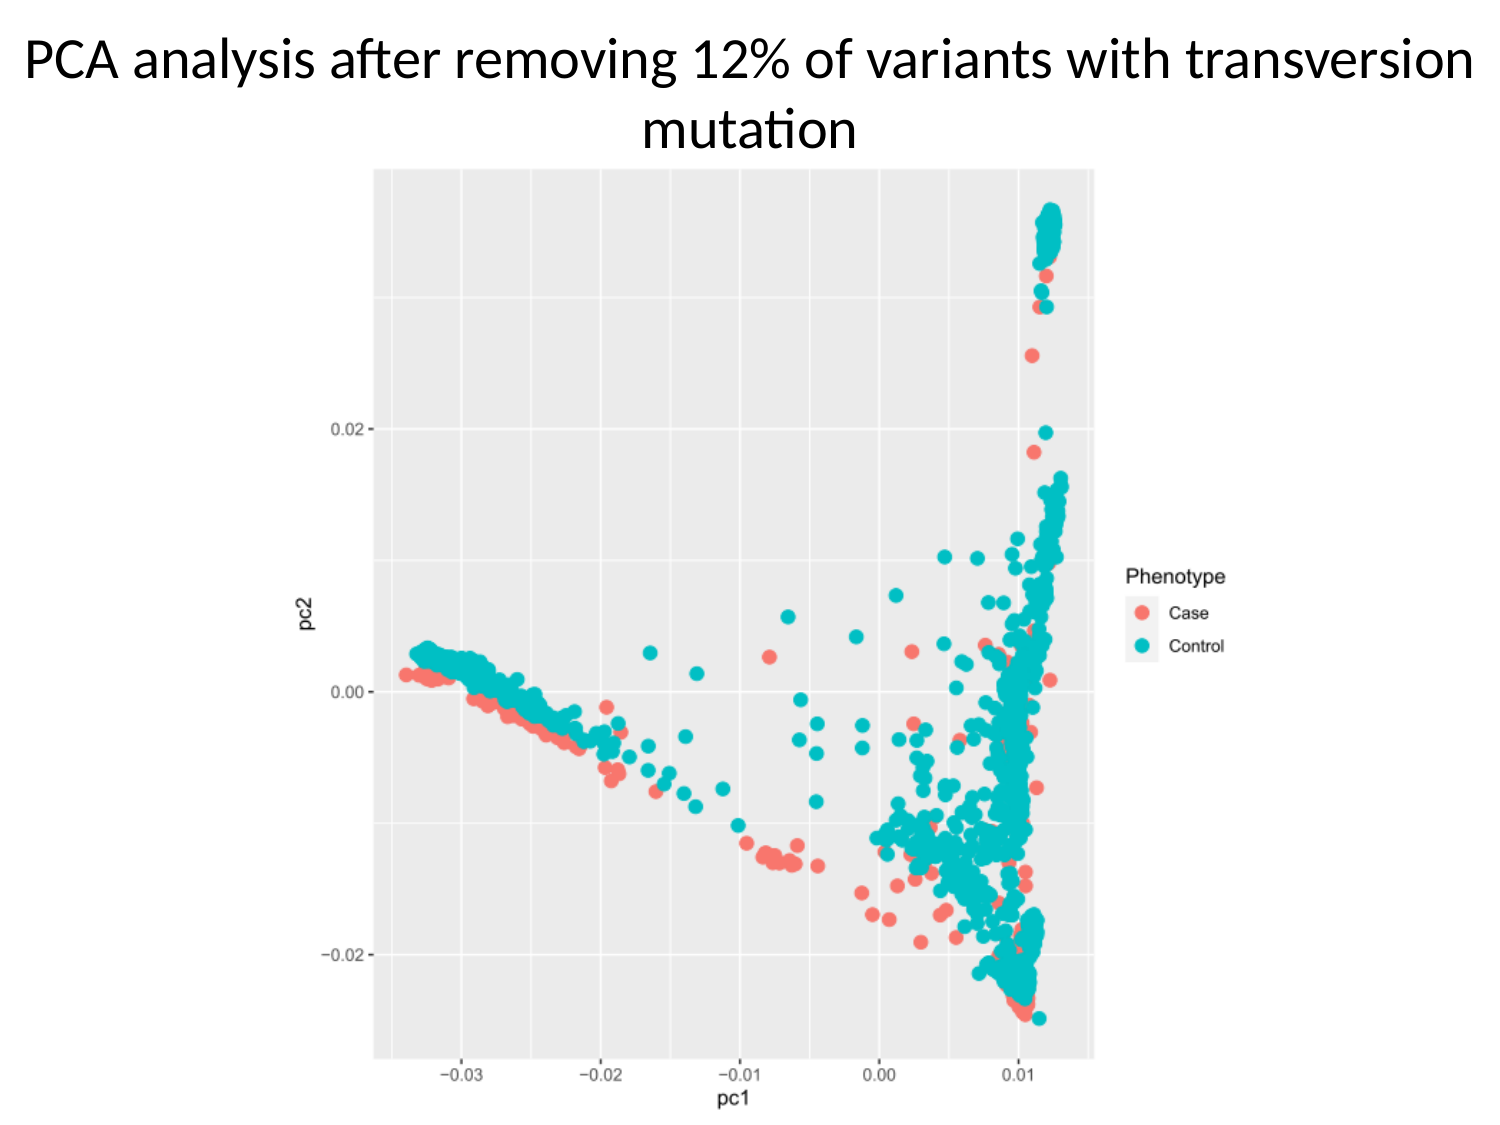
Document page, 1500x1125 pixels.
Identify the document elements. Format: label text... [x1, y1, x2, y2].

picture [287, 159, 1247, 1121]
text_box PCA analysis after removing 12% of variants with transversion mutation [0, 12, 1500, 168]
